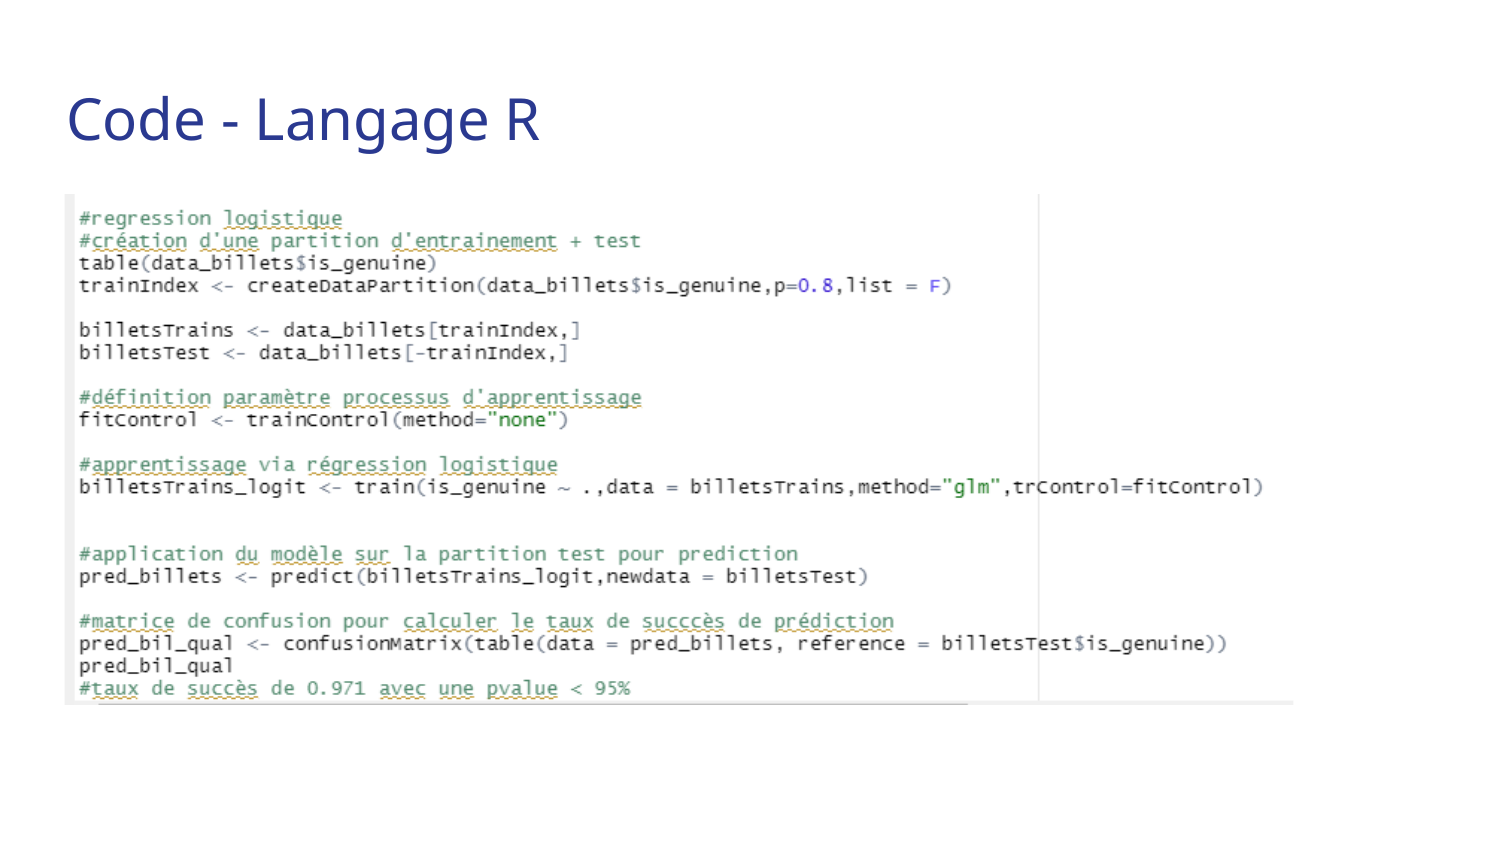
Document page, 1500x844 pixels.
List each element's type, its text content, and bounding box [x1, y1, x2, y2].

picture [64, 193, 1294, 705]
title Code - Langage R [51, 67, 1449, 167]
